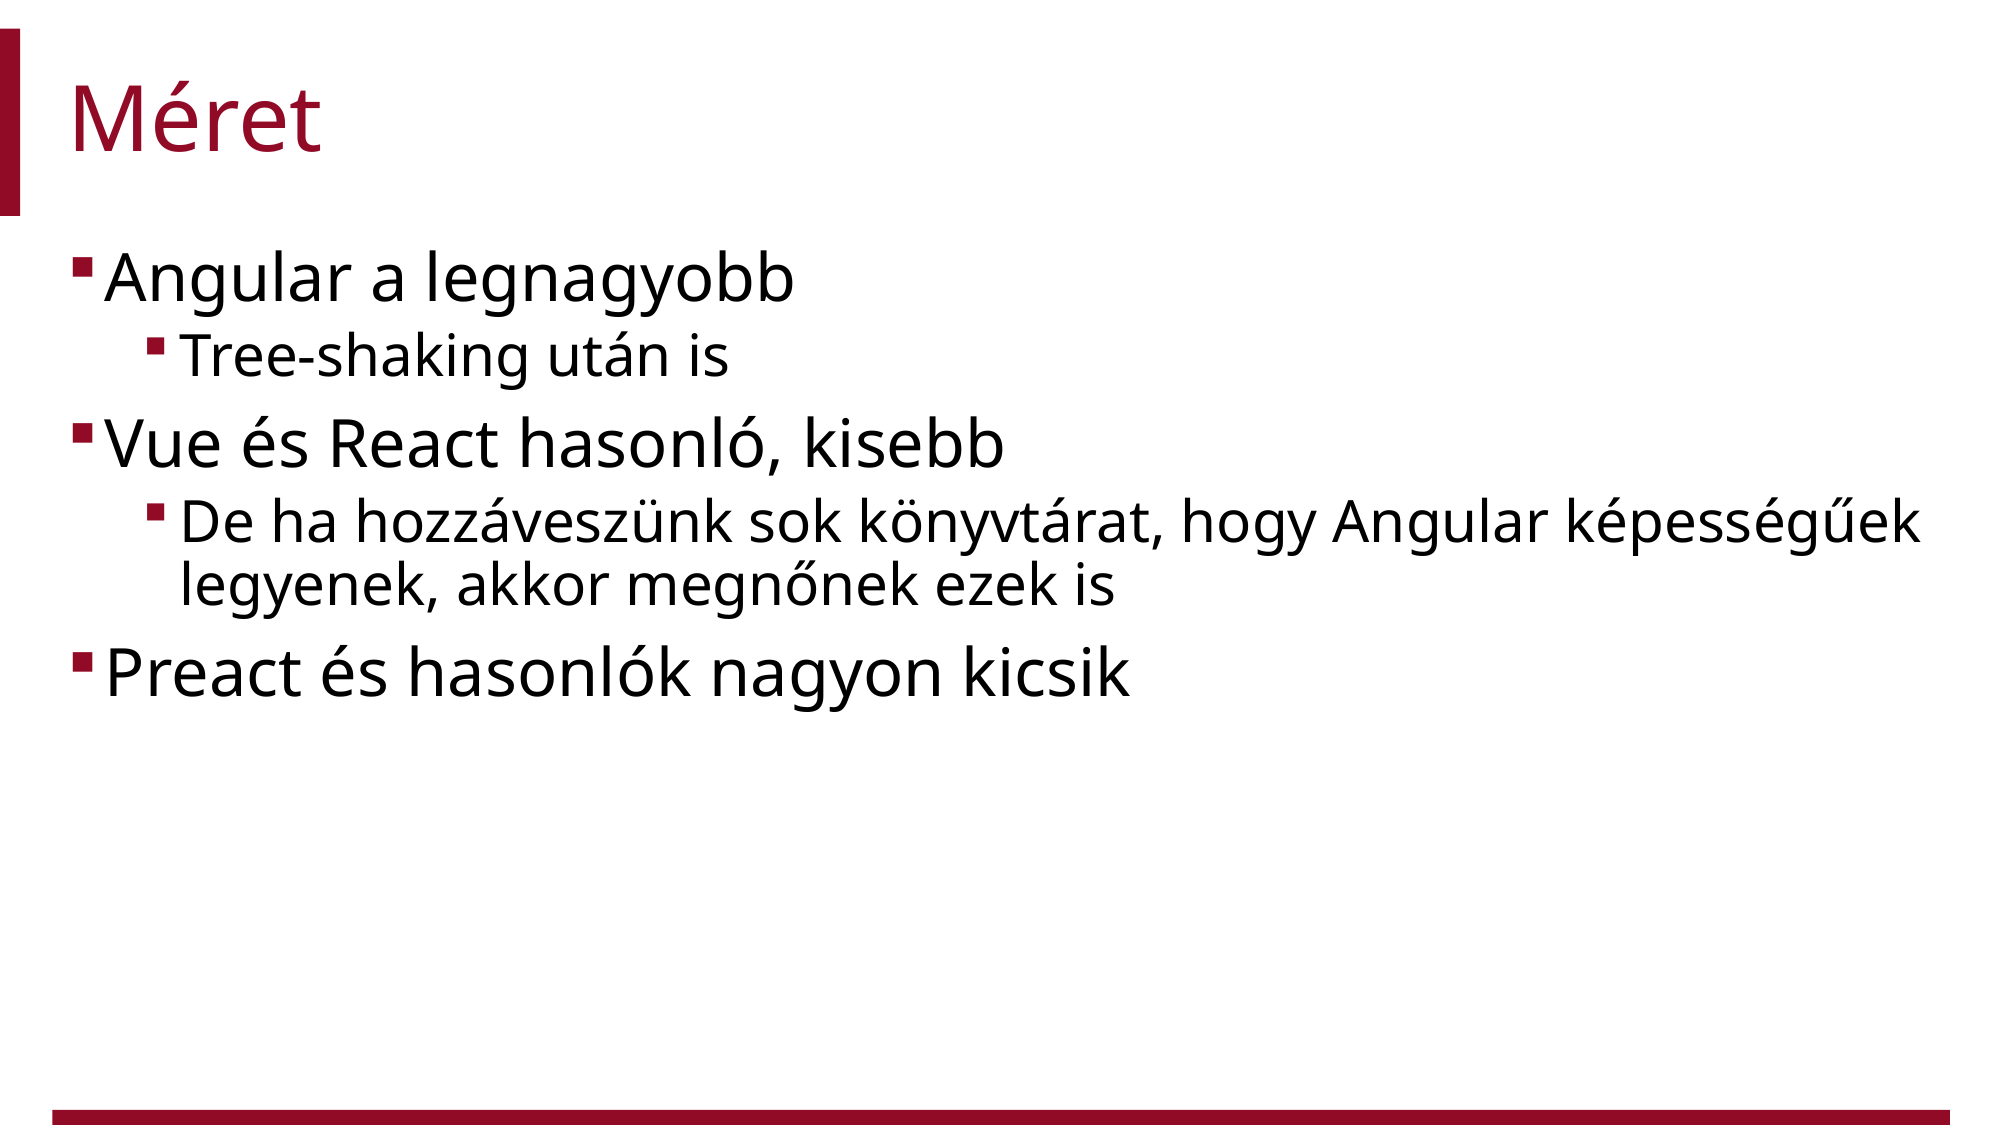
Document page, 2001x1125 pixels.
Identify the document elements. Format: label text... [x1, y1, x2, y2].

list Angular a legnagyobb Tree-shaking után is Vue és React hasonló, kisebb De ha hozzáveszünk sok könyvtárat, hogy Angular képességűek legyenek, akkor megnőnek ezek is Preact és hasonlók nagyon kicsik [52, 236, 1950, 1079]
title Méret [52, 28, 1950, 216]
